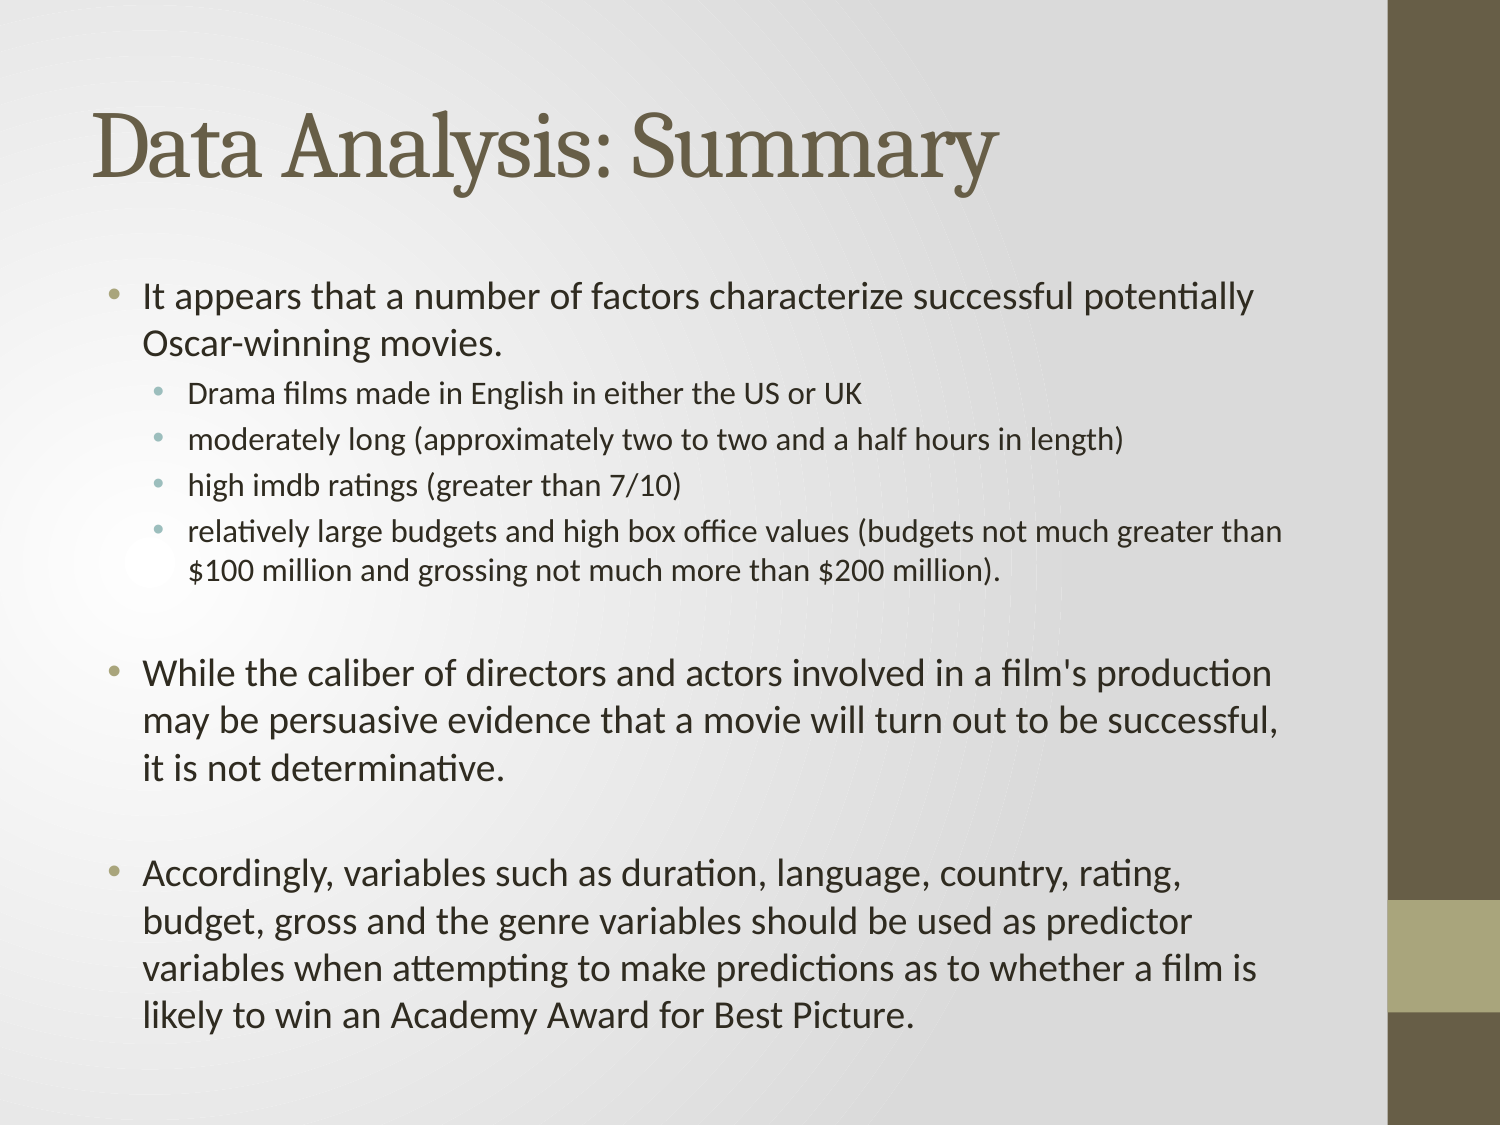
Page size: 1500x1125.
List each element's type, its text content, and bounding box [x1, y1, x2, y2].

list It appears that a number of factors characterize successful potentially Oscar-winning movies. Drama films made in English in either the US or UK moderately long (approximately two to two and a half hours in length) high imdb ratings (greater than 7/10) relatively large budgets and high box office values (budgets not much greater than $100 million and grossing not much more than $200 million). While the caliber of directors and actors involved in a film's production may be persuasive evidence that a movie will turn out to be successful, it is not determinative. Accordingly, variables such as duration, language, country, rating, budget, gross and the genre variables should be used as predictor variables when attempting to make predictions as to whether a film is likely to win an Academy Award for Best Picture. [75, 262, 1325, 1050]
title Data Analysis: Summary [75, 45, 1325, 233]
